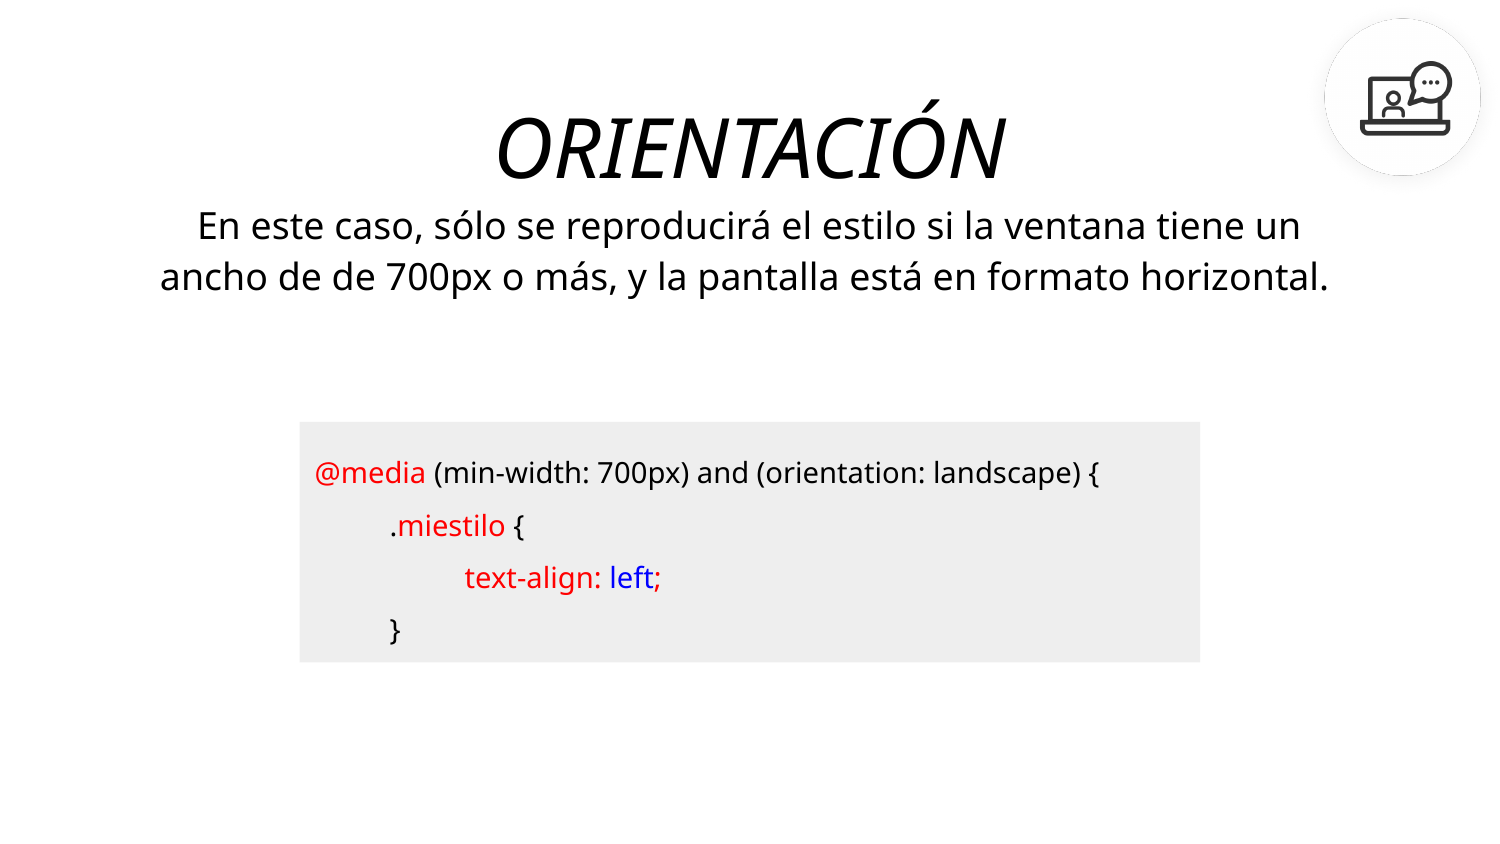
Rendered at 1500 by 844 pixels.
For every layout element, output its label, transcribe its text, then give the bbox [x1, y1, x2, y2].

text_box ORIENTACIÓN [0, 65, 1299, 180]
text_box En este caso, sólo se reproducirá el estilo si la ventana tiene un ancho de de 700px o más, y la pantalla está en formato horizontal. [132, 179, 1368, 376]
picture [1305, 0, 1500, 195]
text_box @media (min-width: 700px) and (orientation: landscape) { .miestilo { text-align: left; } [299, 421, 1201, 663]
